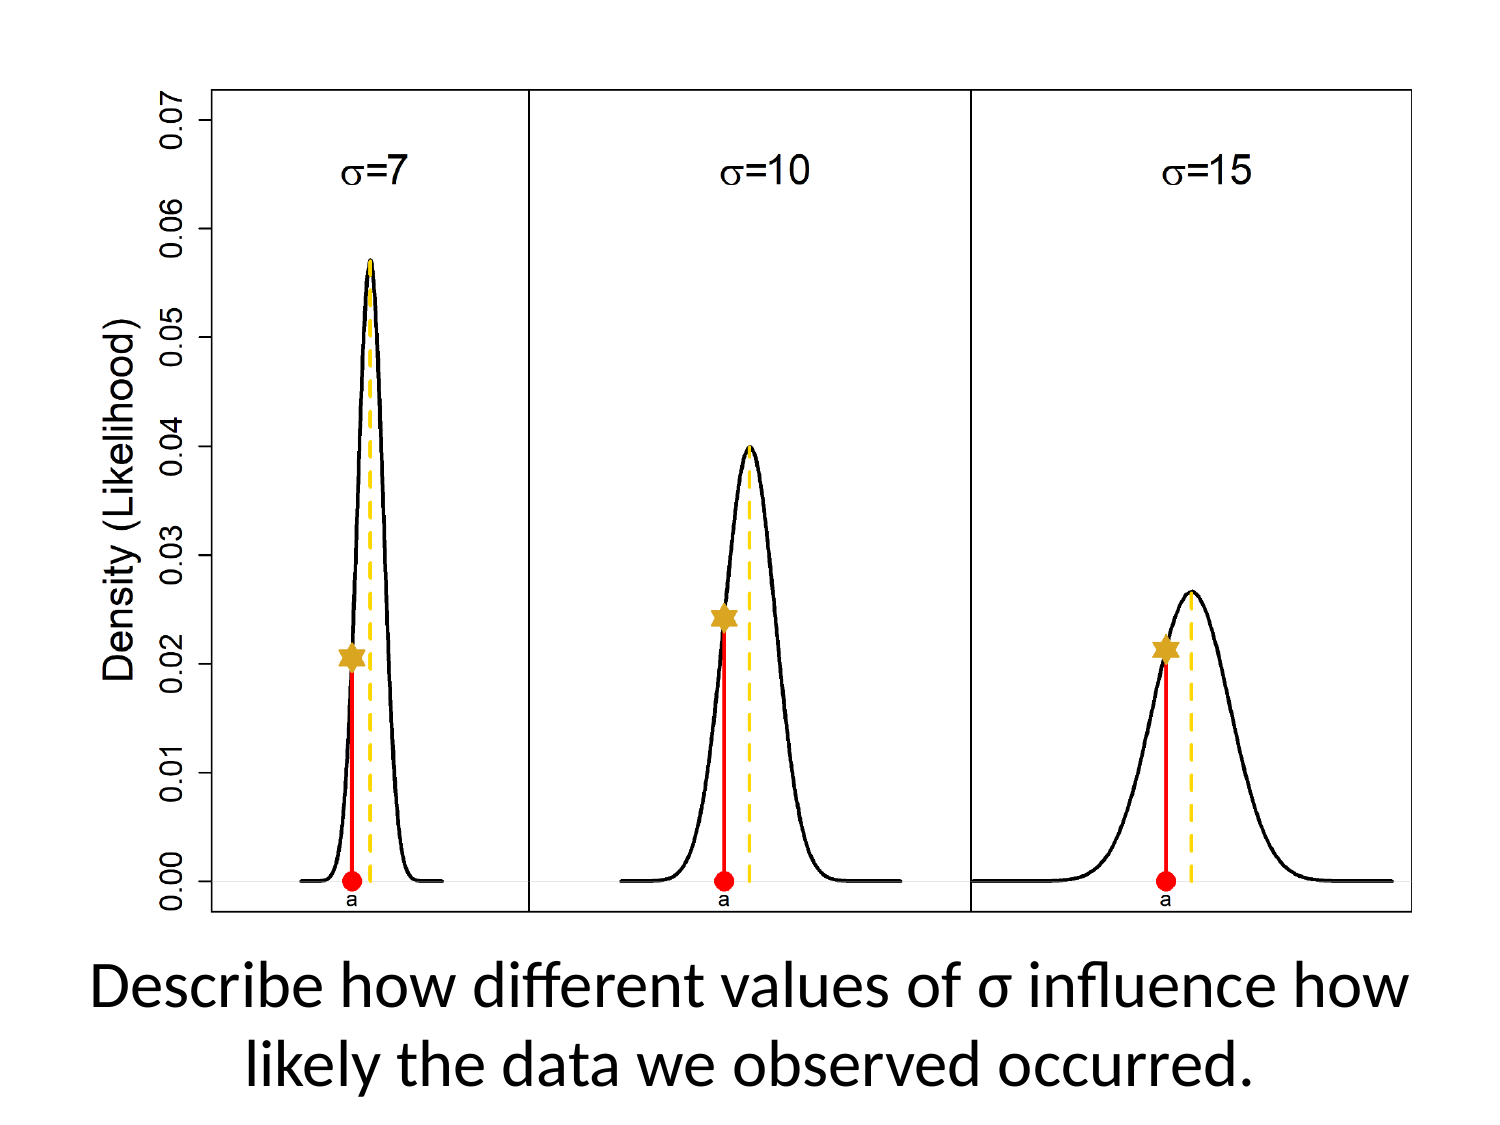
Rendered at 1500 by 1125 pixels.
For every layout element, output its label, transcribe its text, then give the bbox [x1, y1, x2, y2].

text_box Describe how different values of σ influence how likely the data we observed occurred. [0, 932, 1500, 1108]
picture [87, 89, 1413, 1036]
